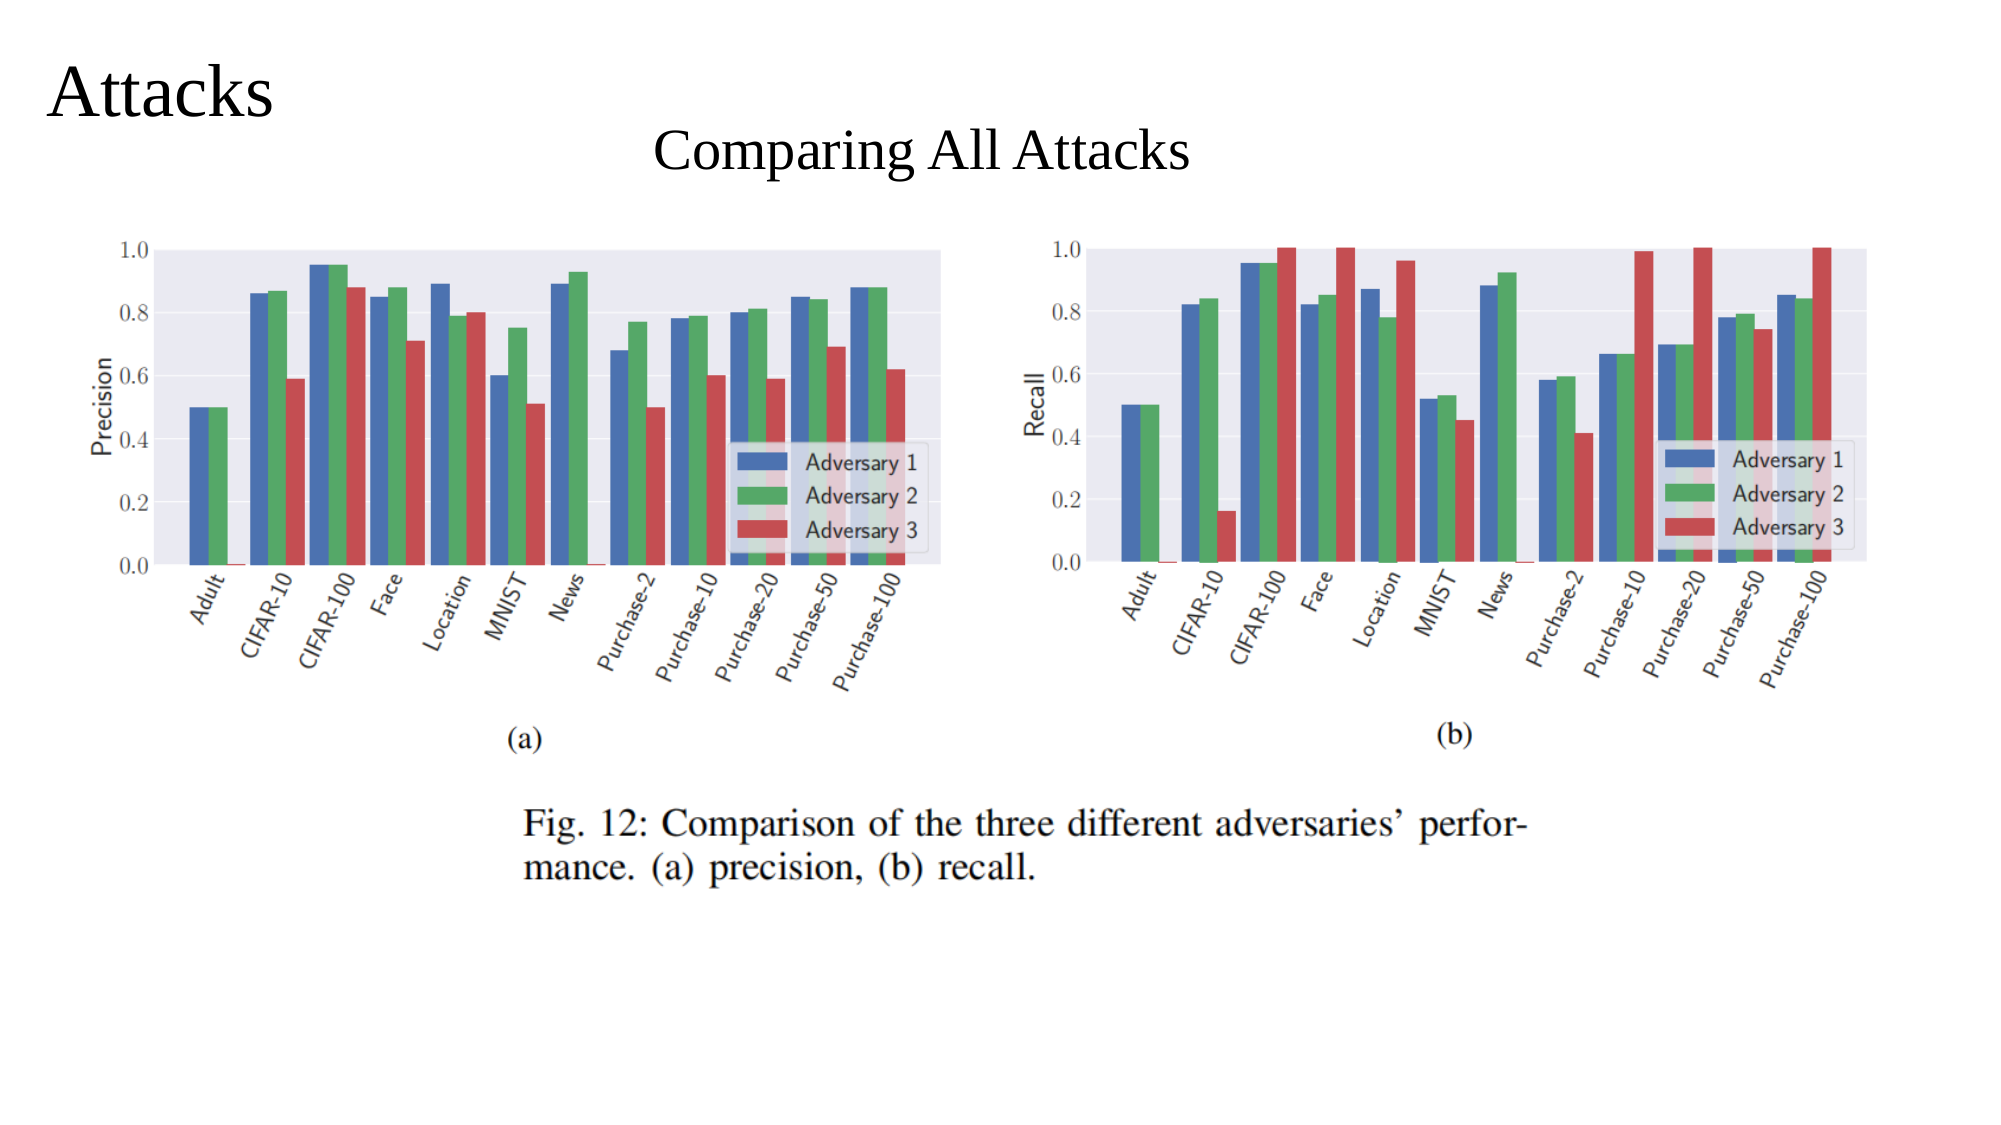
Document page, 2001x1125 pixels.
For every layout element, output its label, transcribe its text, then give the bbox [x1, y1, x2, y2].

picture [72, 217, 1914, 773]
text_box Attacks [31, 34, 290, 140]
text_box Comparing All Attacks [638, 104, 1443, 189]
picture [505, 787, 1576, 927]
